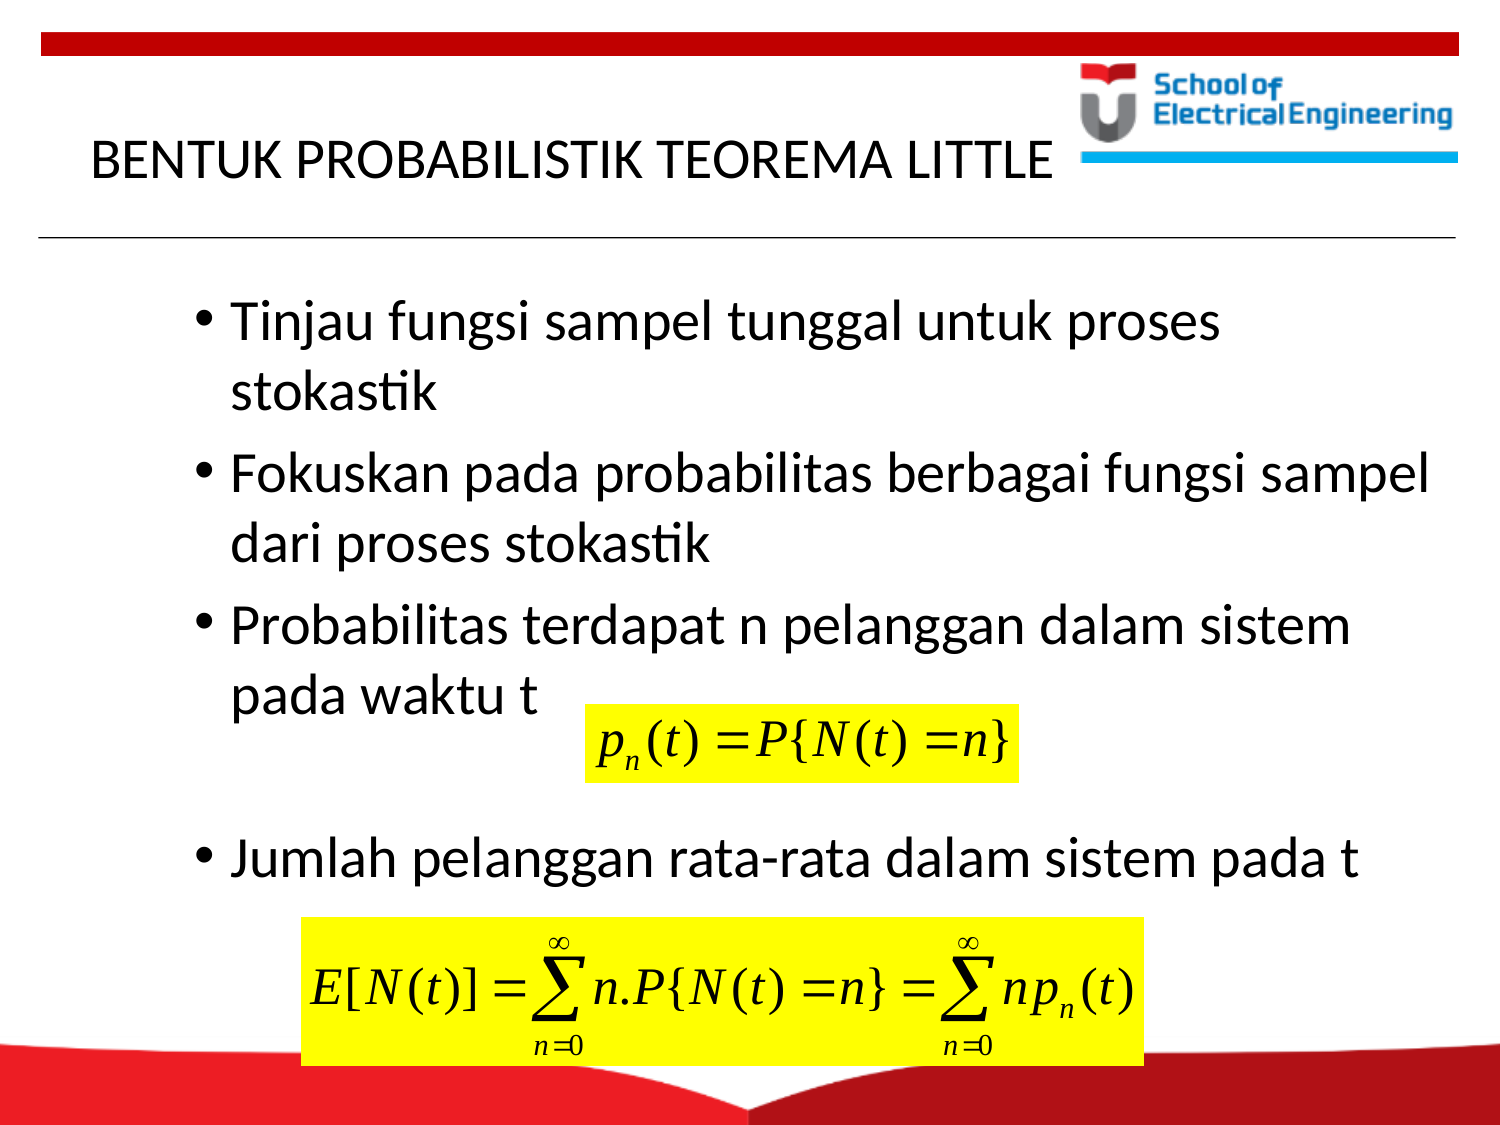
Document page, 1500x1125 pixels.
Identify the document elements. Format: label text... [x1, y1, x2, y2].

list Tinjau fungsi sampel tunggal untuk proses stokastik Fokuskan pada probabilitas berbagai fungsi sampel dari proses stokastik Probabilitas terdapat n pelanggan dalam sistem pada waktu t Jumlah pelanggan rata-rata dalam sistem pada t [179, 275, 1455, 1080]
title BENTUK PROBABILISTIK TEOREMA LITTLE [75, 78, 1074, 233]
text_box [300, 916, 1145, 1067]
picture [1073, 63, 1458, 163]
picture [0, 1036, 1500, 1125]
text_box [584, 703, 1020, 784]
